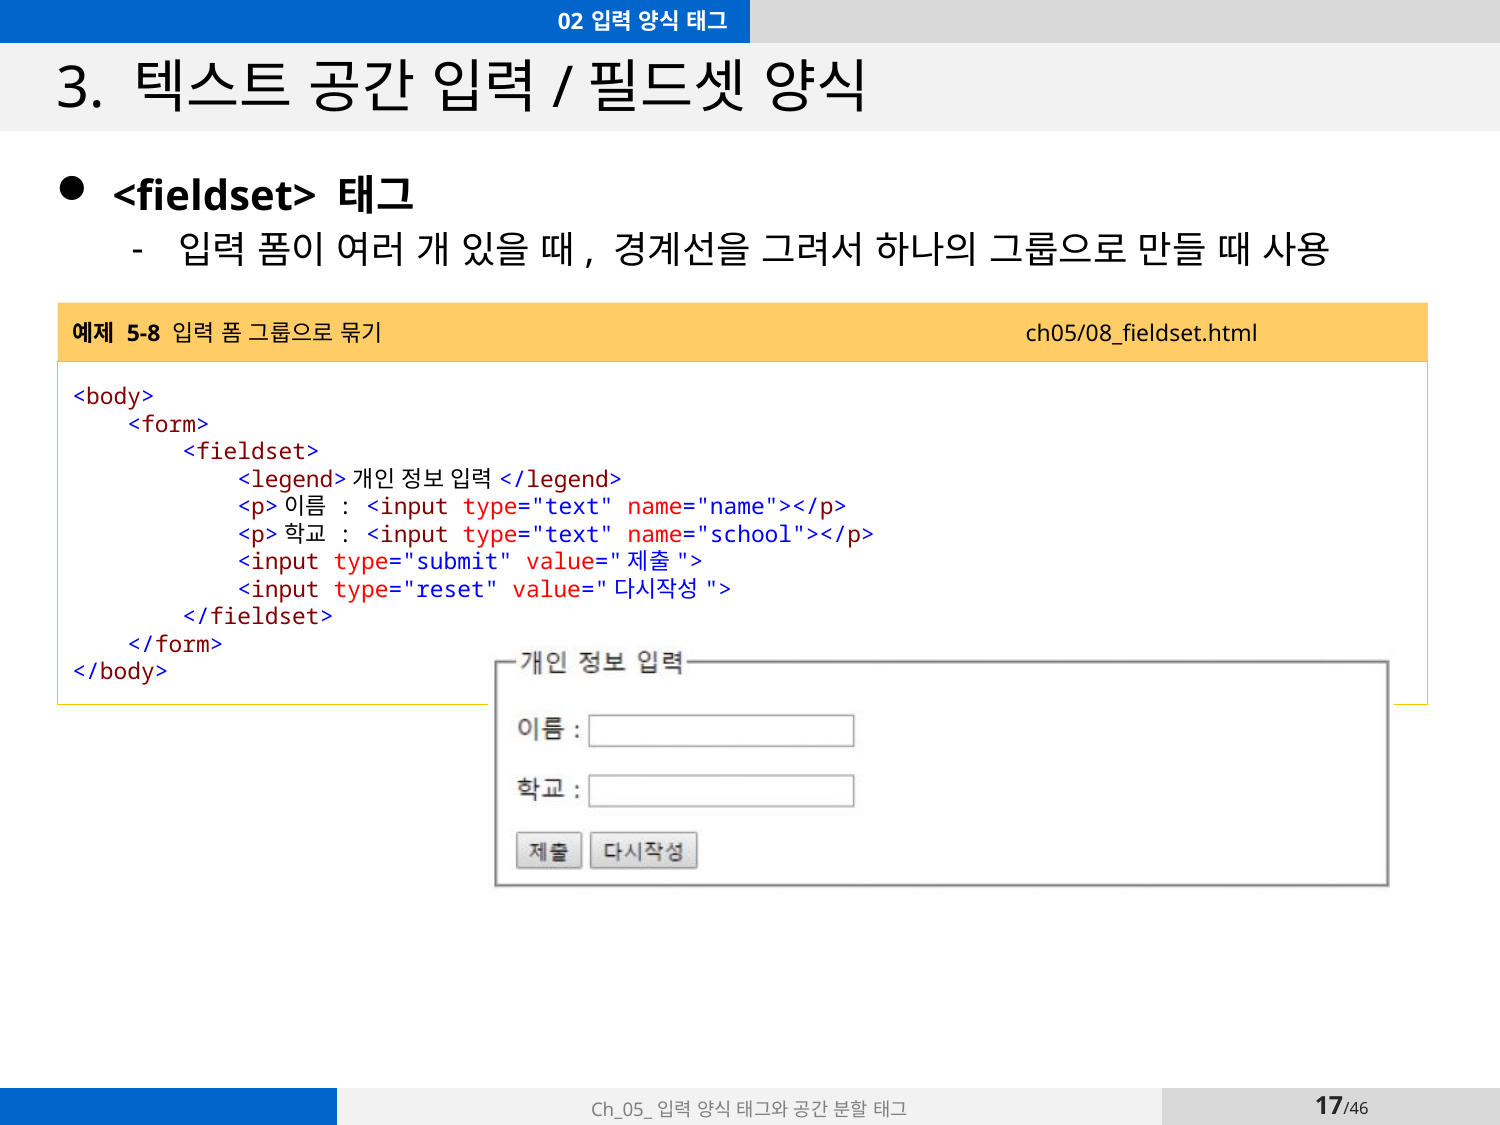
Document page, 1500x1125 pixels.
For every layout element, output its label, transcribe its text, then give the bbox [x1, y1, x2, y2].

text_box 예제 5-8 입력 폼 그룹으로 묶기 ch05/08_fieldset.html [55, 301, 1430, 360]
list <fieldset> 태그 입력 폼이 여러 개 있을 때, 경계선을 그려서 하나의 그룹으로 만들 때 사용 [41, 160, 1459, 303]
text_box <body> <form> <fieldset> <legend>개인 정보 입력</legend> <p>이름 : <input type="text" name="name"></p> <p>학교 : <input type="text" name="school"></p> <input type="submit" value="제출"> <input type="reset" value="다시작성"> </fieldset> </form> </body> [55, 360, 1430, 706]
text_box 02 입력 양식 태그 [0, 0, 743, 43]
picture [488, 644, 1394, 894]
title 3. 텍스트 공간 입력/필드셋 양식 [41, 42, 1459, 128]
